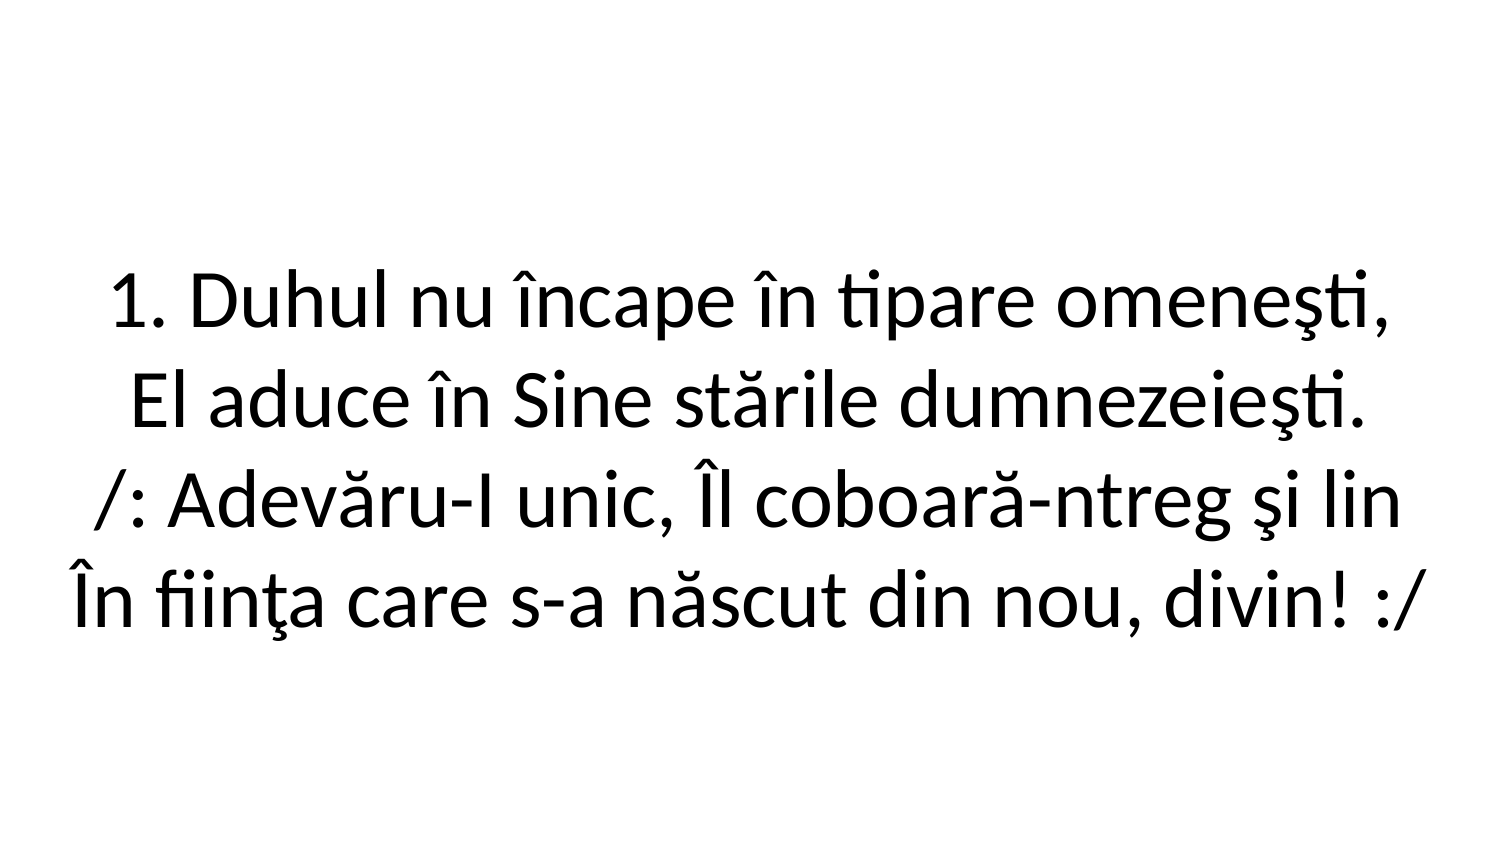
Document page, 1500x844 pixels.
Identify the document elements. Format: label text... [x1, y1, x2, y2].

text_box 1. Duhul nu încape în tipare omeneşti, El aduce în Sine stările dumnezeieşti. /: Adevăru-I unic, Îl coboară-ntreg şi lin În fiinţa care s-a născut din nou, divin! :/ [57, 192, 1443, 652]
